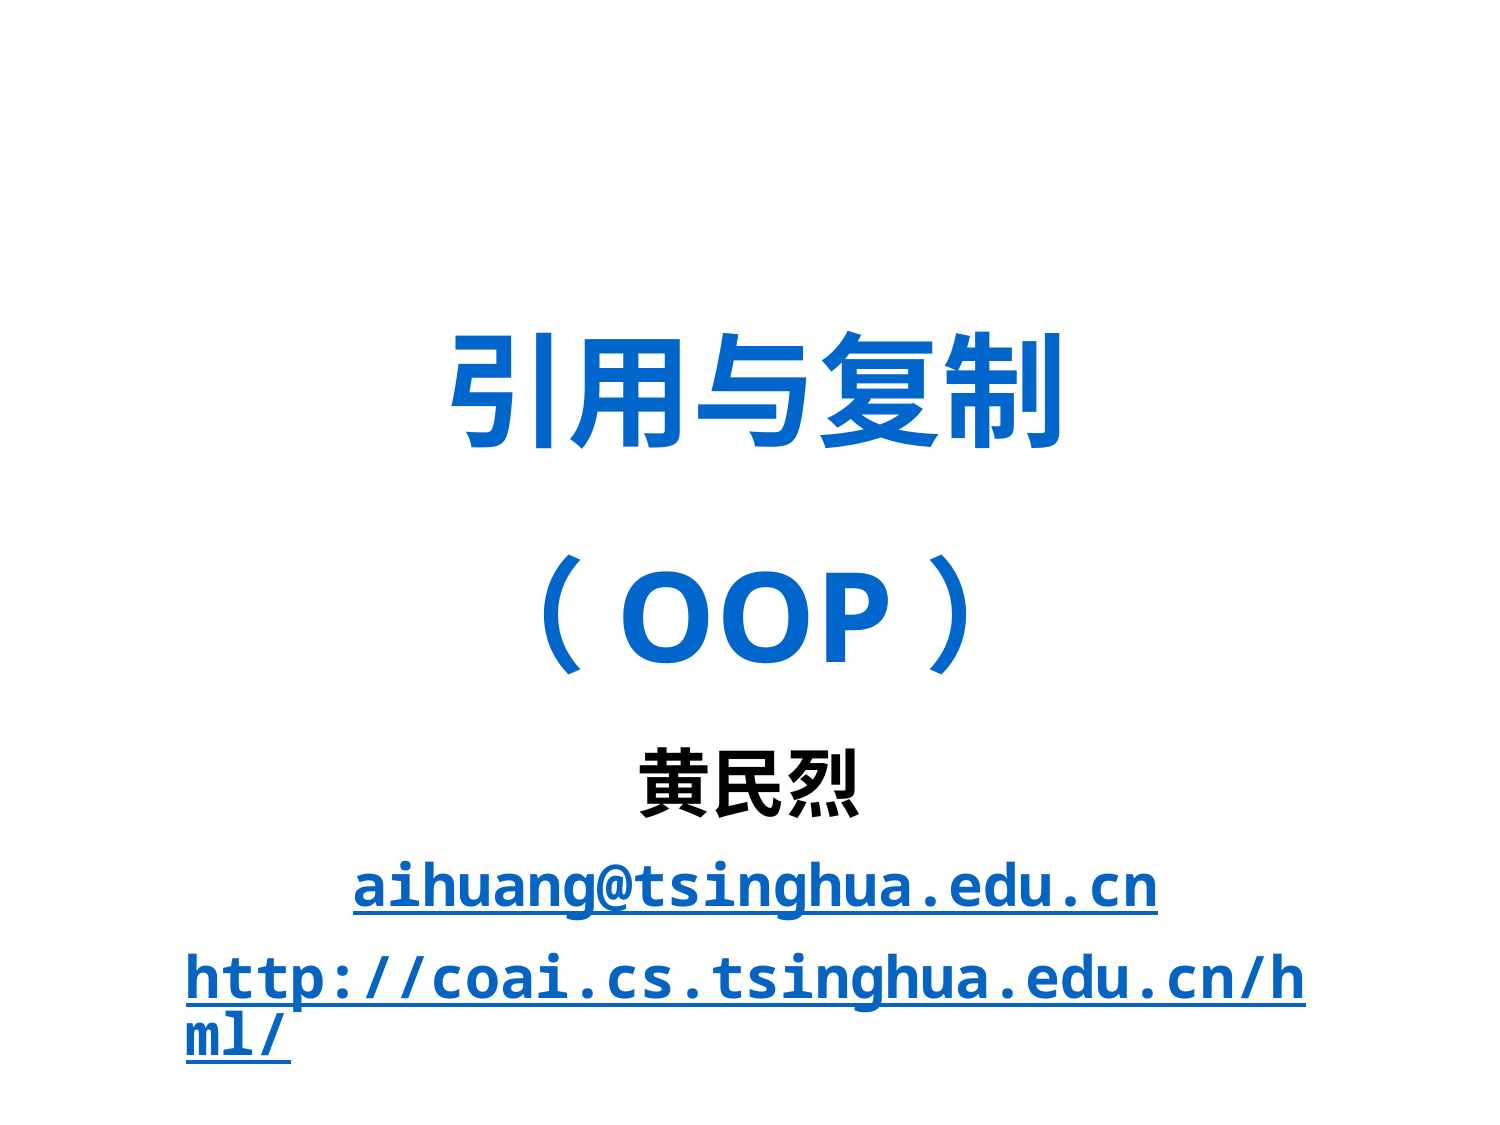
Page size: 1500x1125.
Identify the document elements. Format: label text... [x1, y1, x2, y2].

title 引用与复制 （OOP） [94, 219, 1417, 705]
subtitle 黄民烈 aihuang@tsinghua.edu.cn http://coai.cs.tsinghua.edu.cn/hml/ 课程团队：刘知远 姚海龙 黄民烈 [170, 739, 1340, 1106]
